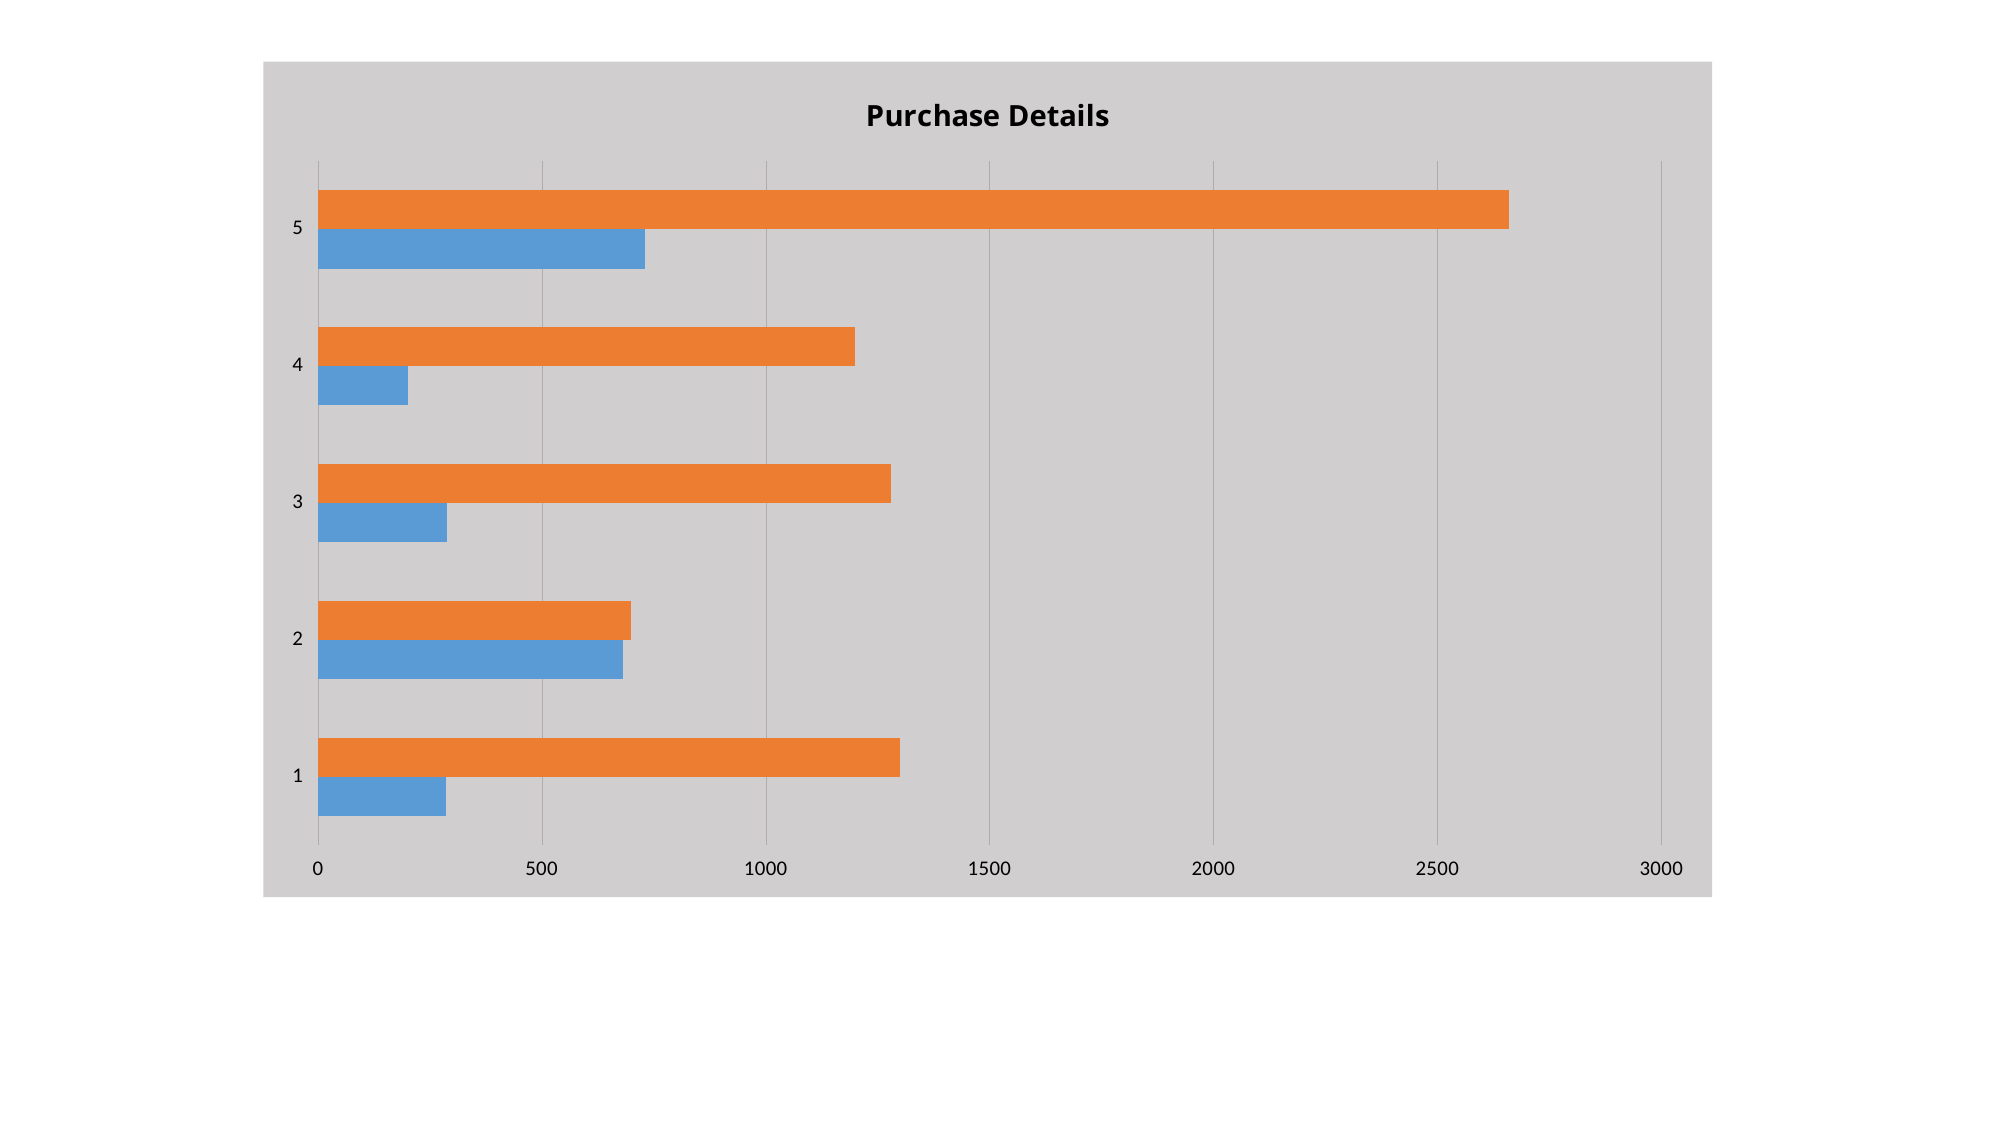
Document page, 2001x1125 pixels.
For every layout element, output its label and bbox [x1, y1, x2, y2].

chart [263, 61, 1713, 898]
